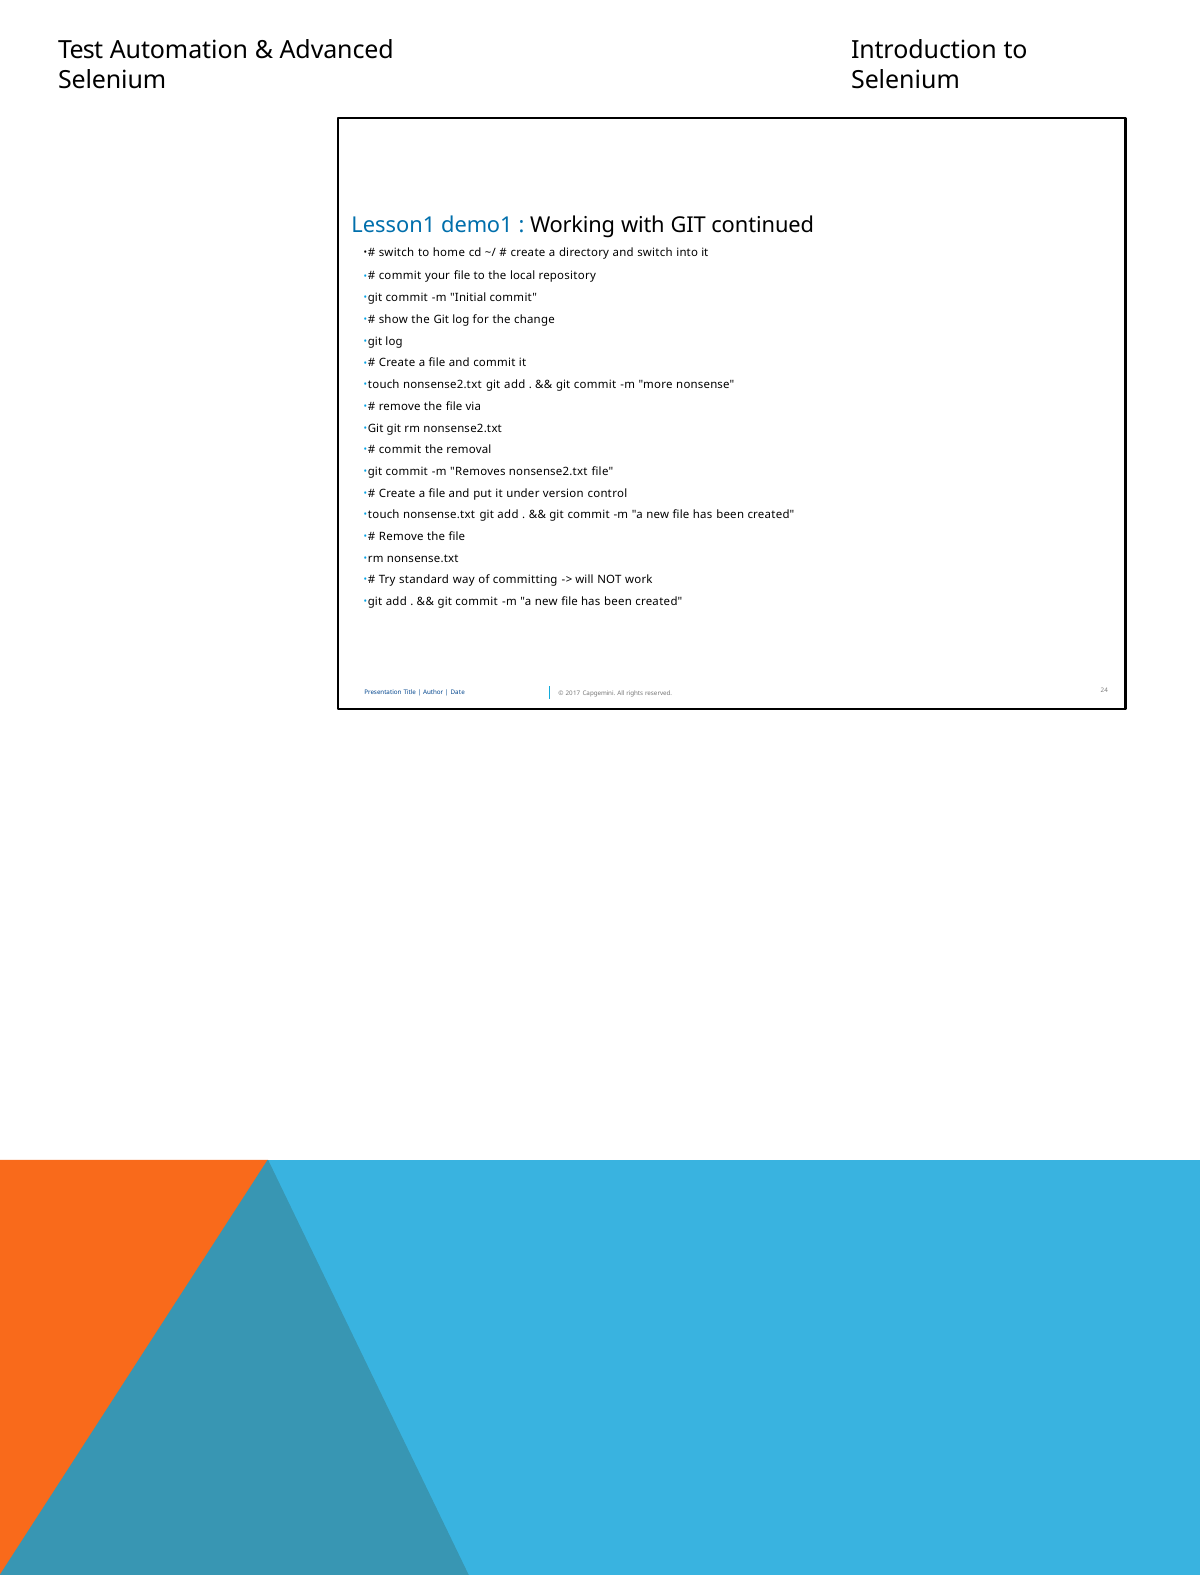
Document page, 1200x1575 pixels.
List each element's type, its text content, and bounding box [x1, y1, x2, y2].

text_box Test Automation & Advanced Selenium [56, 31, 490, 94]
text_box [337, 118, 1126, 709]
text_box Introduction to Selenium [849, 31, 1123, 94]
